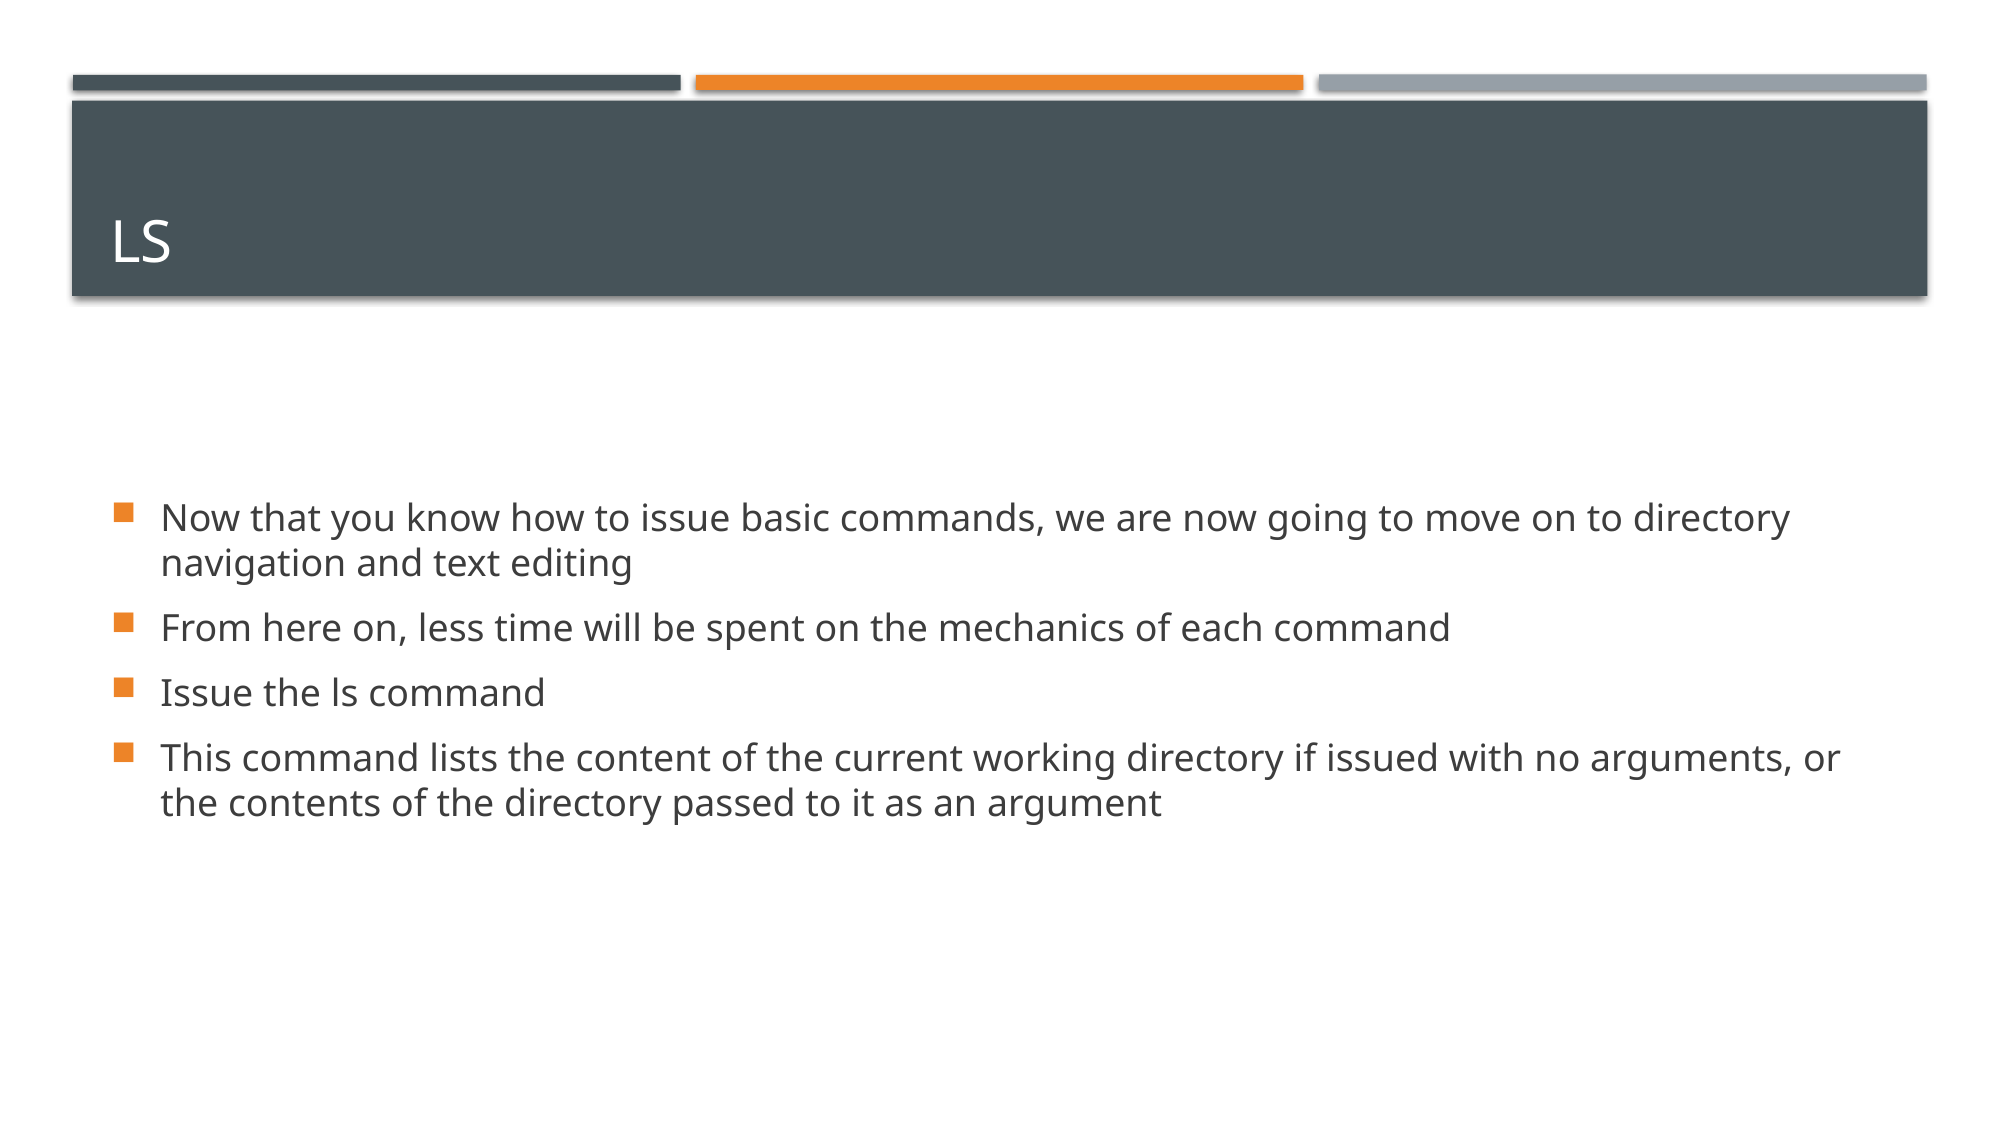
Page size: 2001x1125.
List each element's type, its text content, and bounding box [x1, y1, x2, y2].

list Now that you know how to issue basic commands, we are now going to move on to directory navigation and text editing From here on, less time will be spent on the mechanics of each command Issue the ls command This command lists the content of the current working directory if issued with no arguments, or the contents of the directory passed to it as an argument [95, 357, 1905, 962]
title ls [95, 115, 1905, 282]
